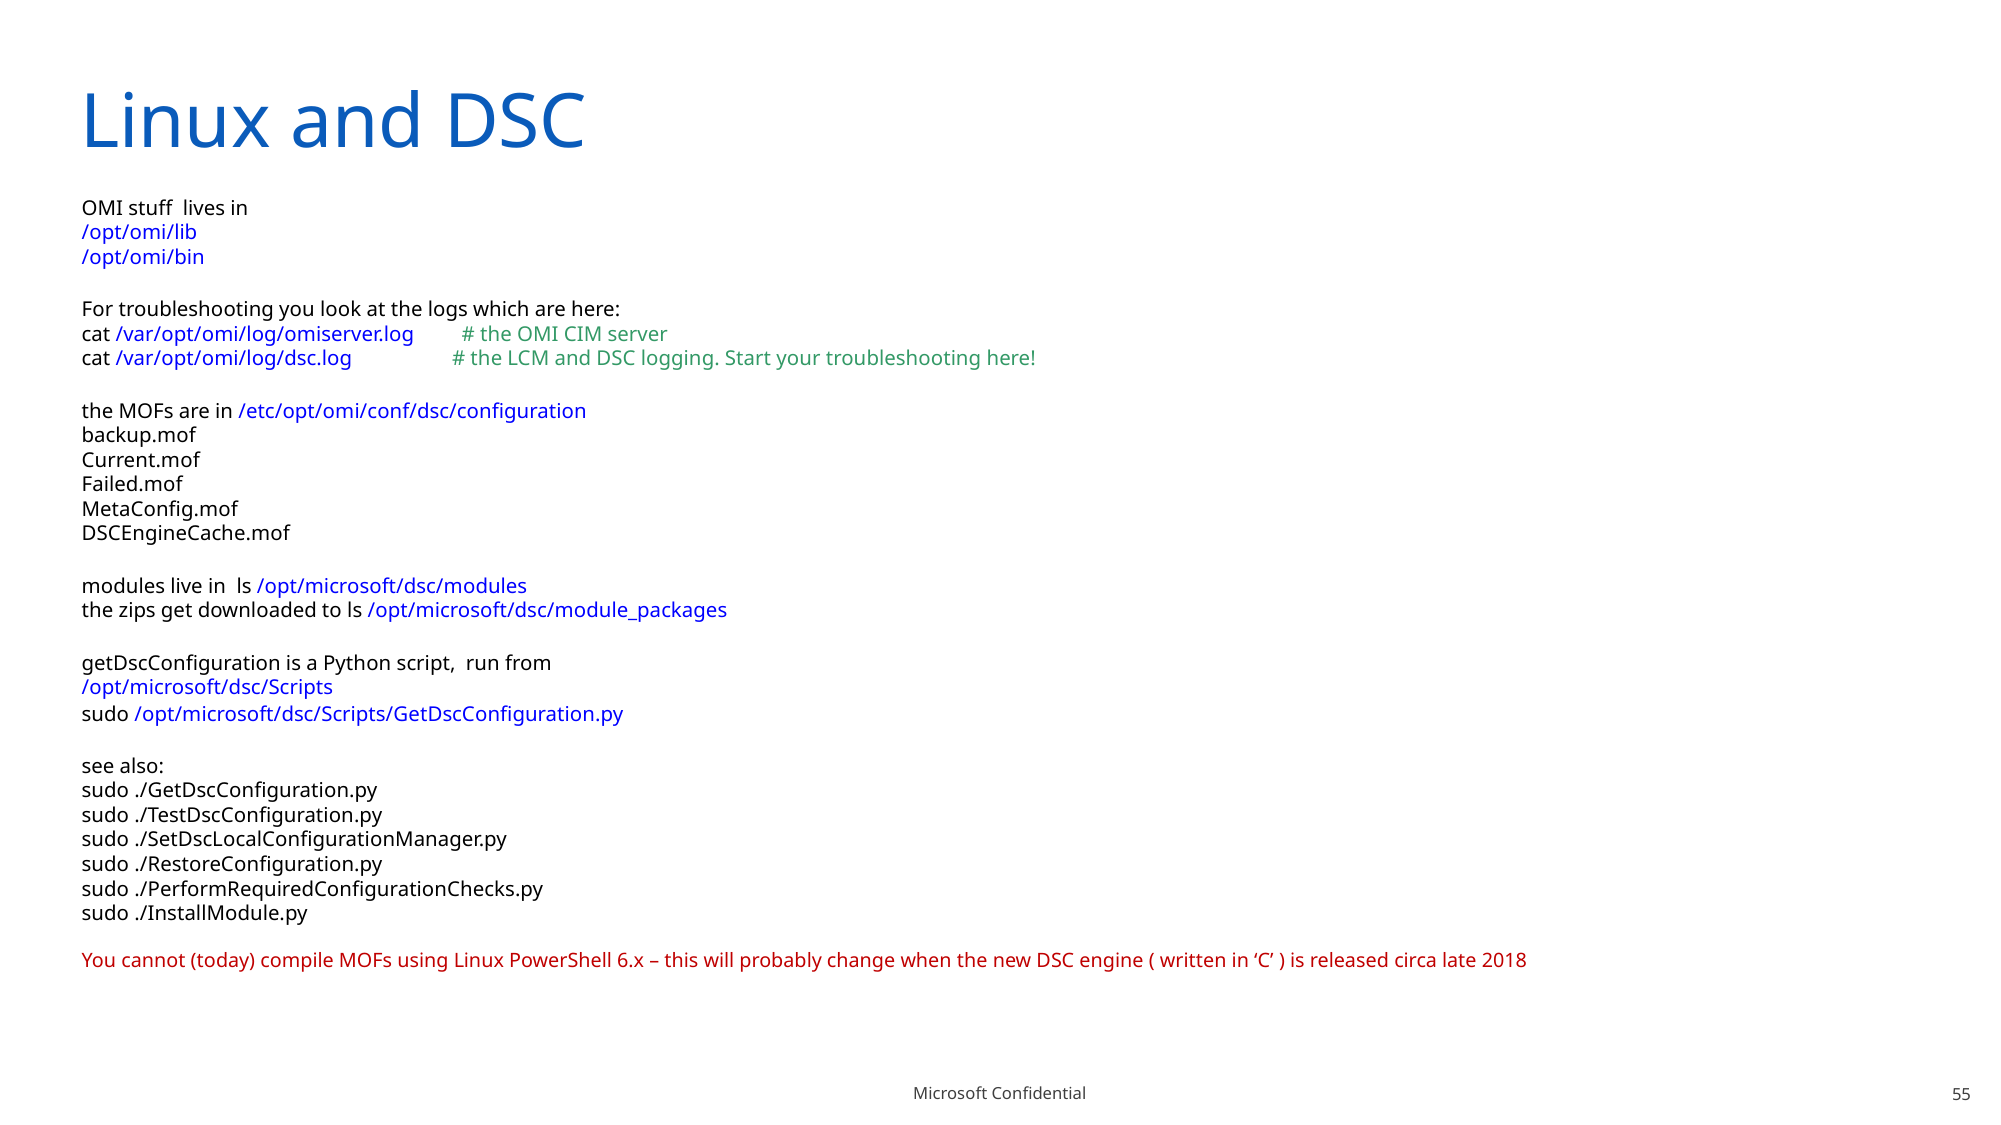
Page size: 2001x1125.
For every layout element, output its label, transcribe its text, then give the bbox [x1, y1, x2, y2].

title Linux and DSC [50, 50, 1900, 163]
slide_number 55 [1534, 1065, 2000, 1125]
list OMI stuff lives in /opt/omi/lib /opt/omi/bin For troubleshooting you look at the logs which are here: cat /var/opt/omi/log/omiserver.log # the OMI CIM server cat /var/opt/omi/log/dsc.log # the LCM and DSC logging. Start your troubleshooting here! the MOFs are in /etc/opt/omi/conf/dsc/configuration backup.mof Current.mof Failed.mof MetaConfig.mof DSCEngineCache.mof modules live in ls /opt/microsoft/dsc/modules the zips get downloaded to ls /opt/microsoft/dsc/module_packages getDscConfiguration is a Python script, run from /opt/microsoft/dsc/Scripts sudo /opt/microsoft/dsc/Scripts/GetDscConfiguration.py see also: sudo ./GetDscConfiguration.py sudo ./TestDscConfiguration.py sudo ./SetDscLocalConfigurationManager.py sudo ./RestoreConfiguration.py sudo ./PerformRequiredConfigurationChecks.py sudo ./InstallModule.py You cannot (today) compile MOFs using Linux PowerShell 6.x – this will probably change when the new DSC engine ( written in ‘C’ ) is released circa late 2018 [66, 187, 1900, 1000]
